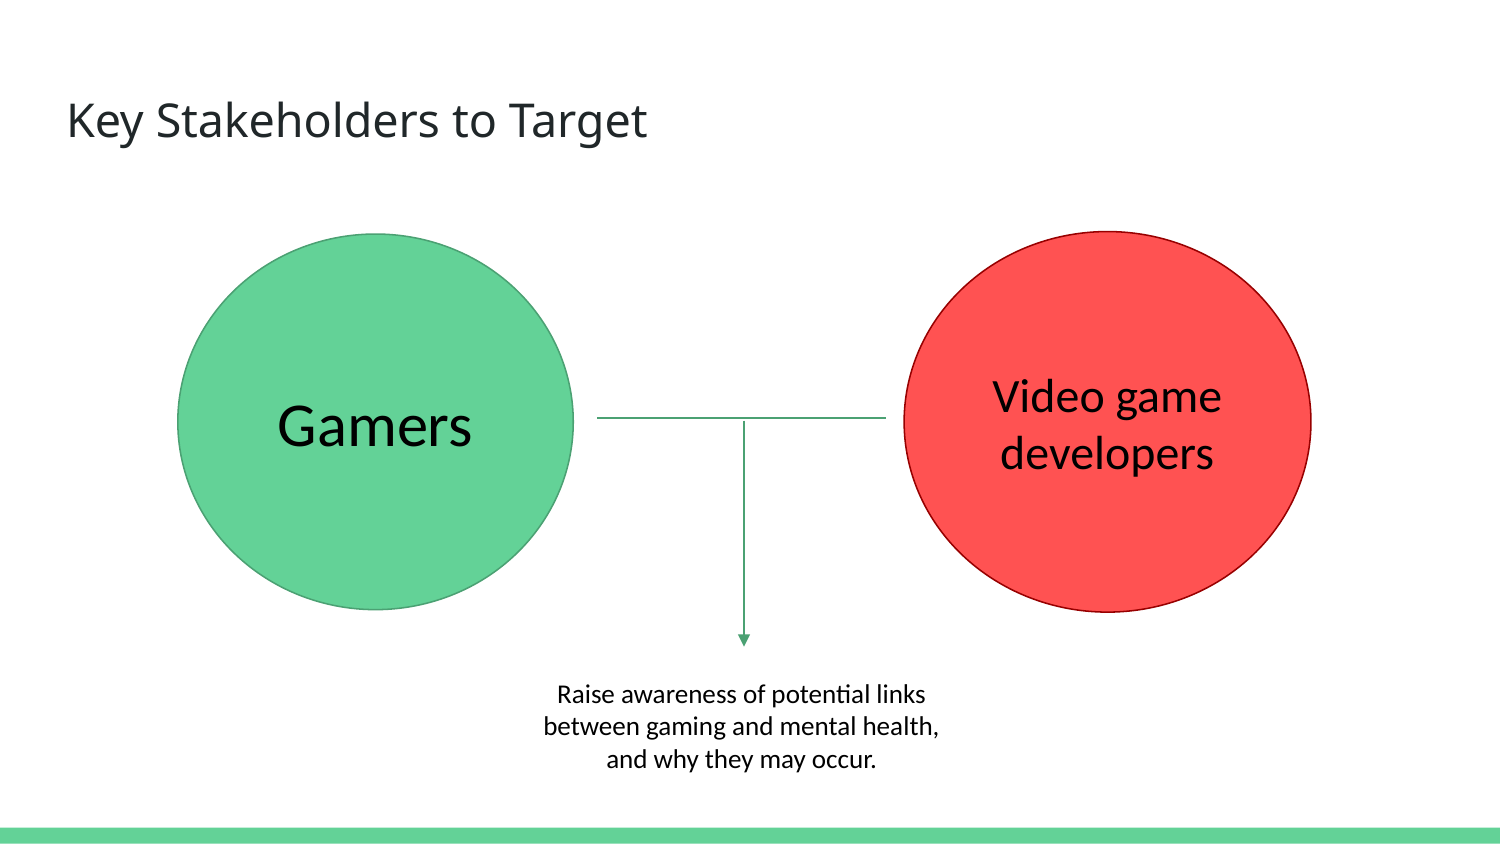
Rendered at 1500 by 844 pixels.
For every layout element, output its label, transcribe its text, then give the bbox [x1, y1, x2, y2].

title Key Stakeholders to Target [51, 72, 1449, 167]
text_box Video game developers [904, 231, 1311, 613]
text_box Gamers [177, 234, 574, 610]
text_box Raise awareness of potential links between gaming and mental health, and why they may occur. [513, 661, 970, 789]
